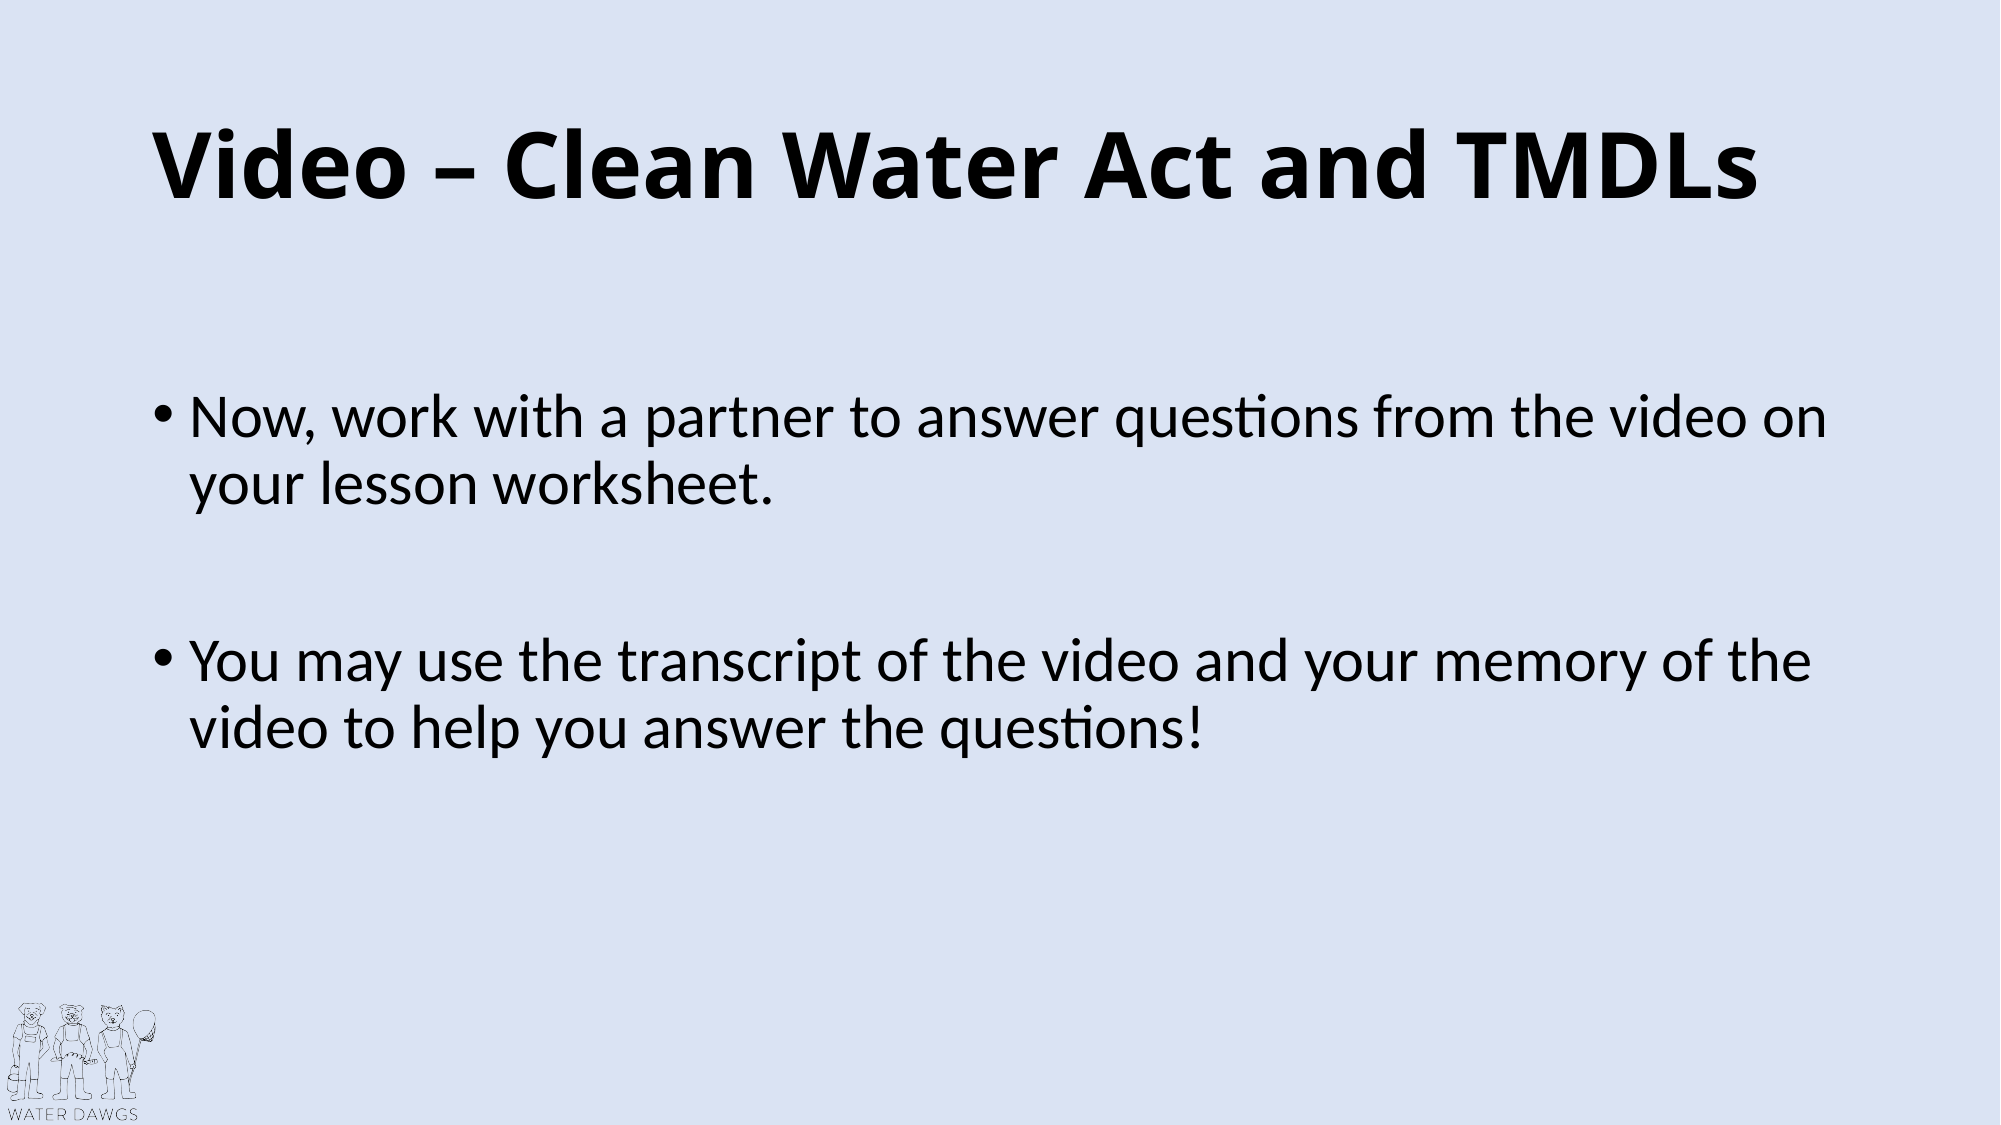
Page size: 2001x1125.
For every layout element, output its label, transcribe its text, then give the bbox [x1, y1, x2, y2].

picture [0, 967, 172, 1125]
title Video – Clean Water Act and TMDLs [137, 59, 1863, 278]
list Now, work with a partner to answer questions from the video on your lesson worksheet. You may use the transcript of the video and your memory of the video to help you answer the questions! [137, 375, 1863, 1090]
